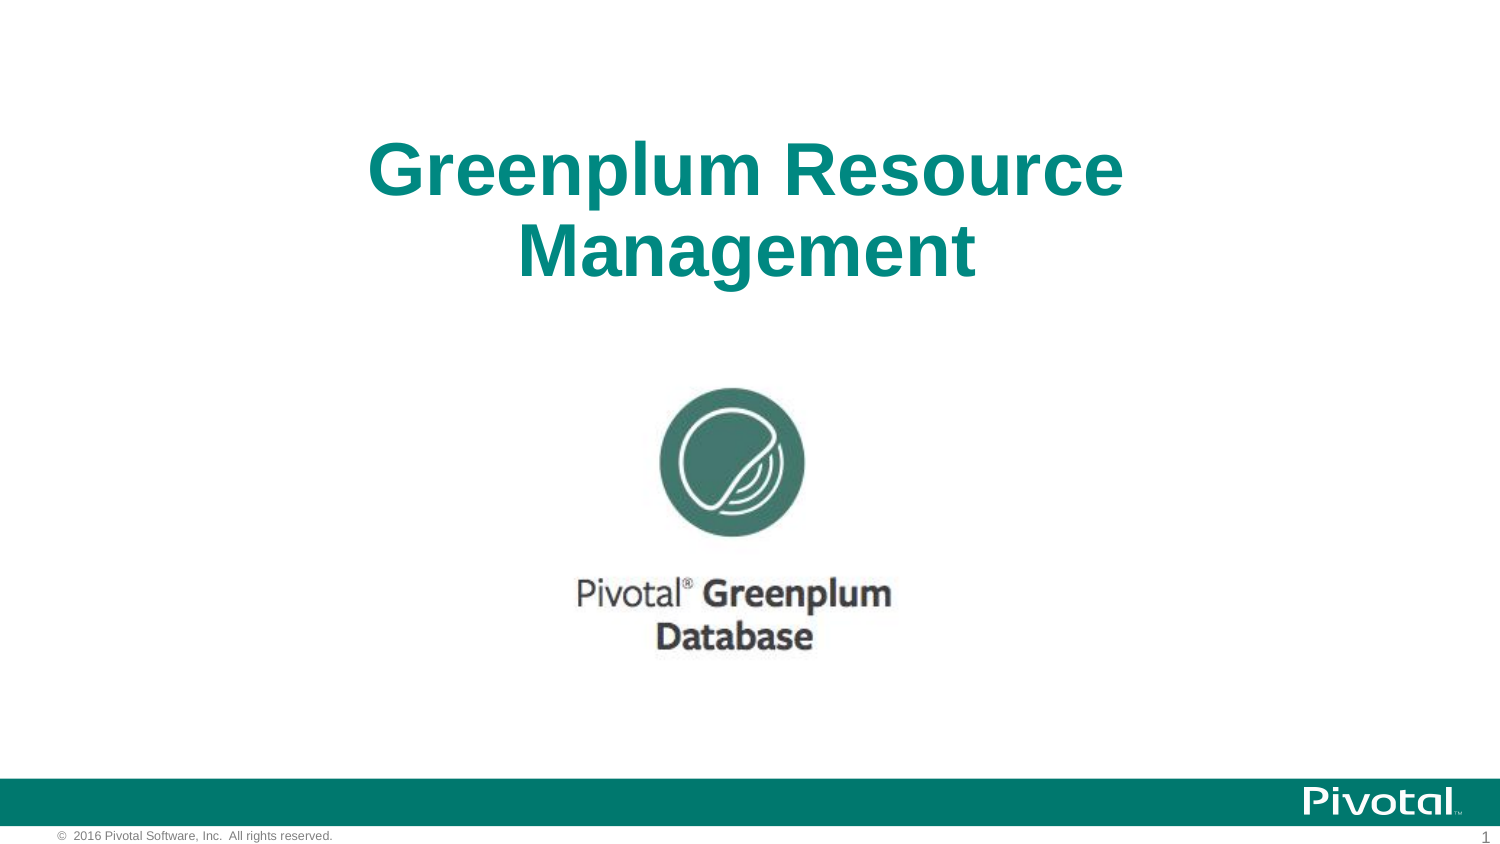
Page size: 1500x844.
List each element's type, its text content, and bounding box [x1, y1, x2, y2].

title Greenplum Resource Management [134, 88, 1359, 293]
picture [550, 363, 913, 681]
picture [1304, 787, 1462, 815]
